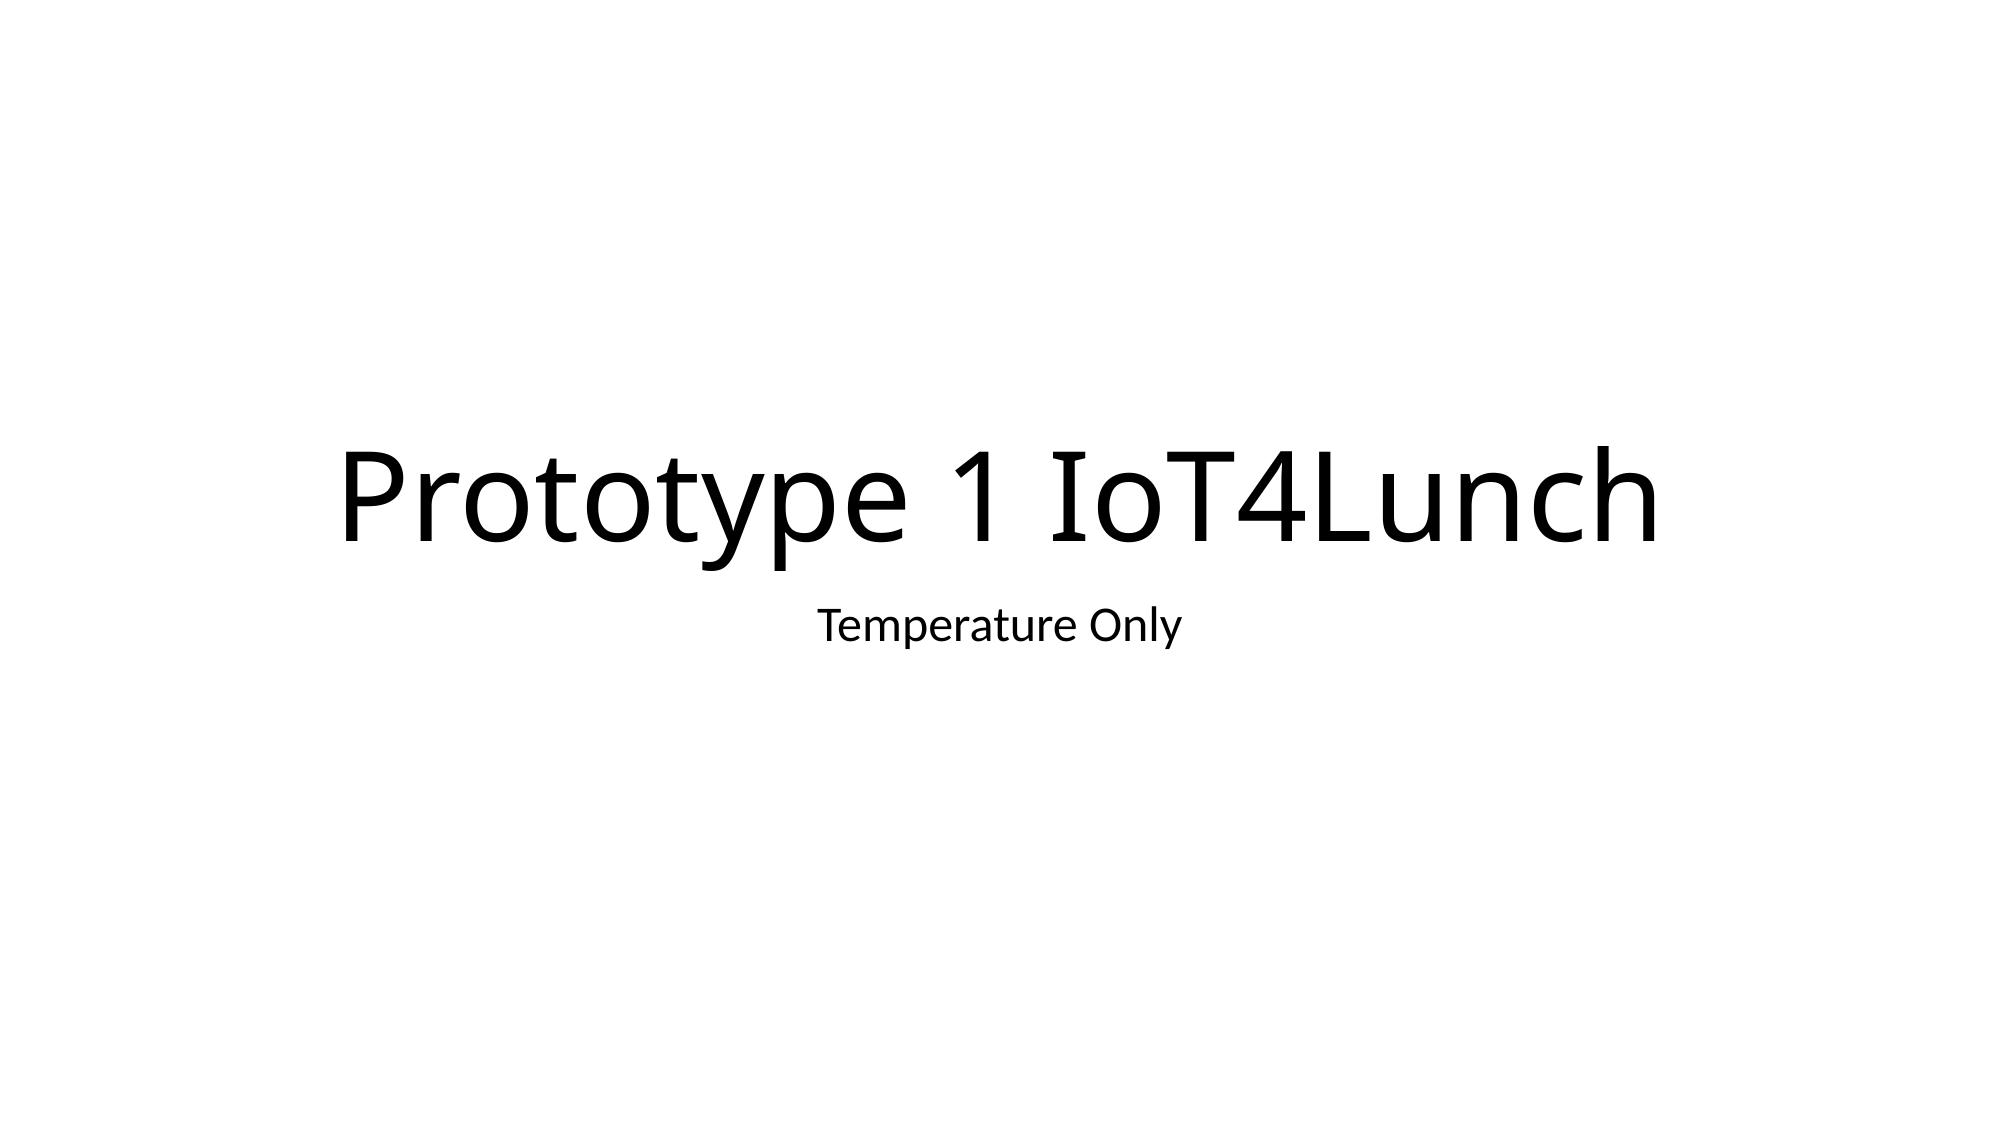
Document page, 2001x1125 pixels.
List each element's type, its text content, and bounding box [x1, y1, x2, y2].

title Prototype 1 IoT4Lunch [249, 184, 1750, 576]
subtitle Temperature Only [249, 590, 1750, 863]
